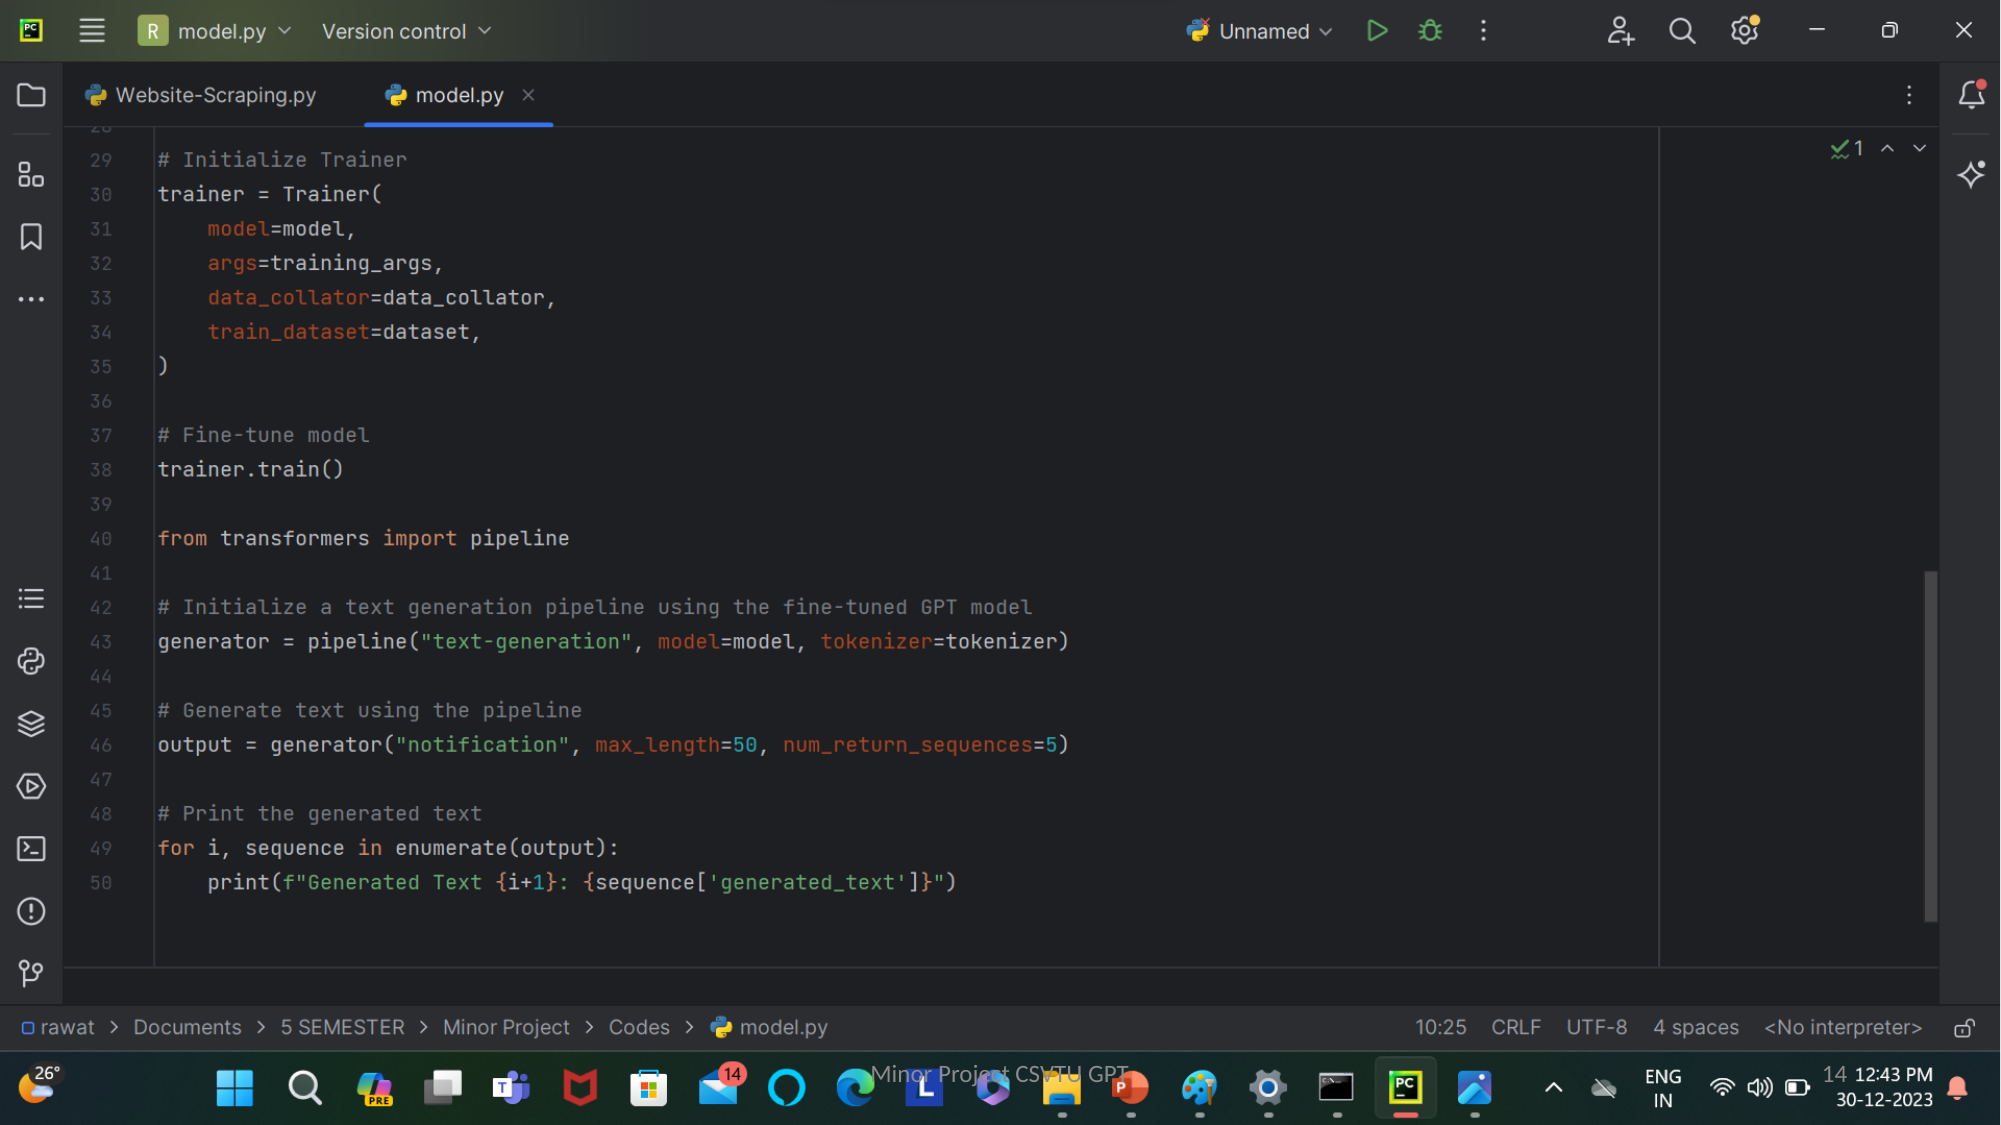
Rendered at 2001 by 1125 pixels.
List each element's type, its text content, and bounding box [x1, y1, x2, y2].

footer Minor Project CSVTU GPT [662, 1042, 1338, 1103]
picture [0, 0, 2001, 1125]
slide_number 14 [1412, 1042, 1863, 1103]
